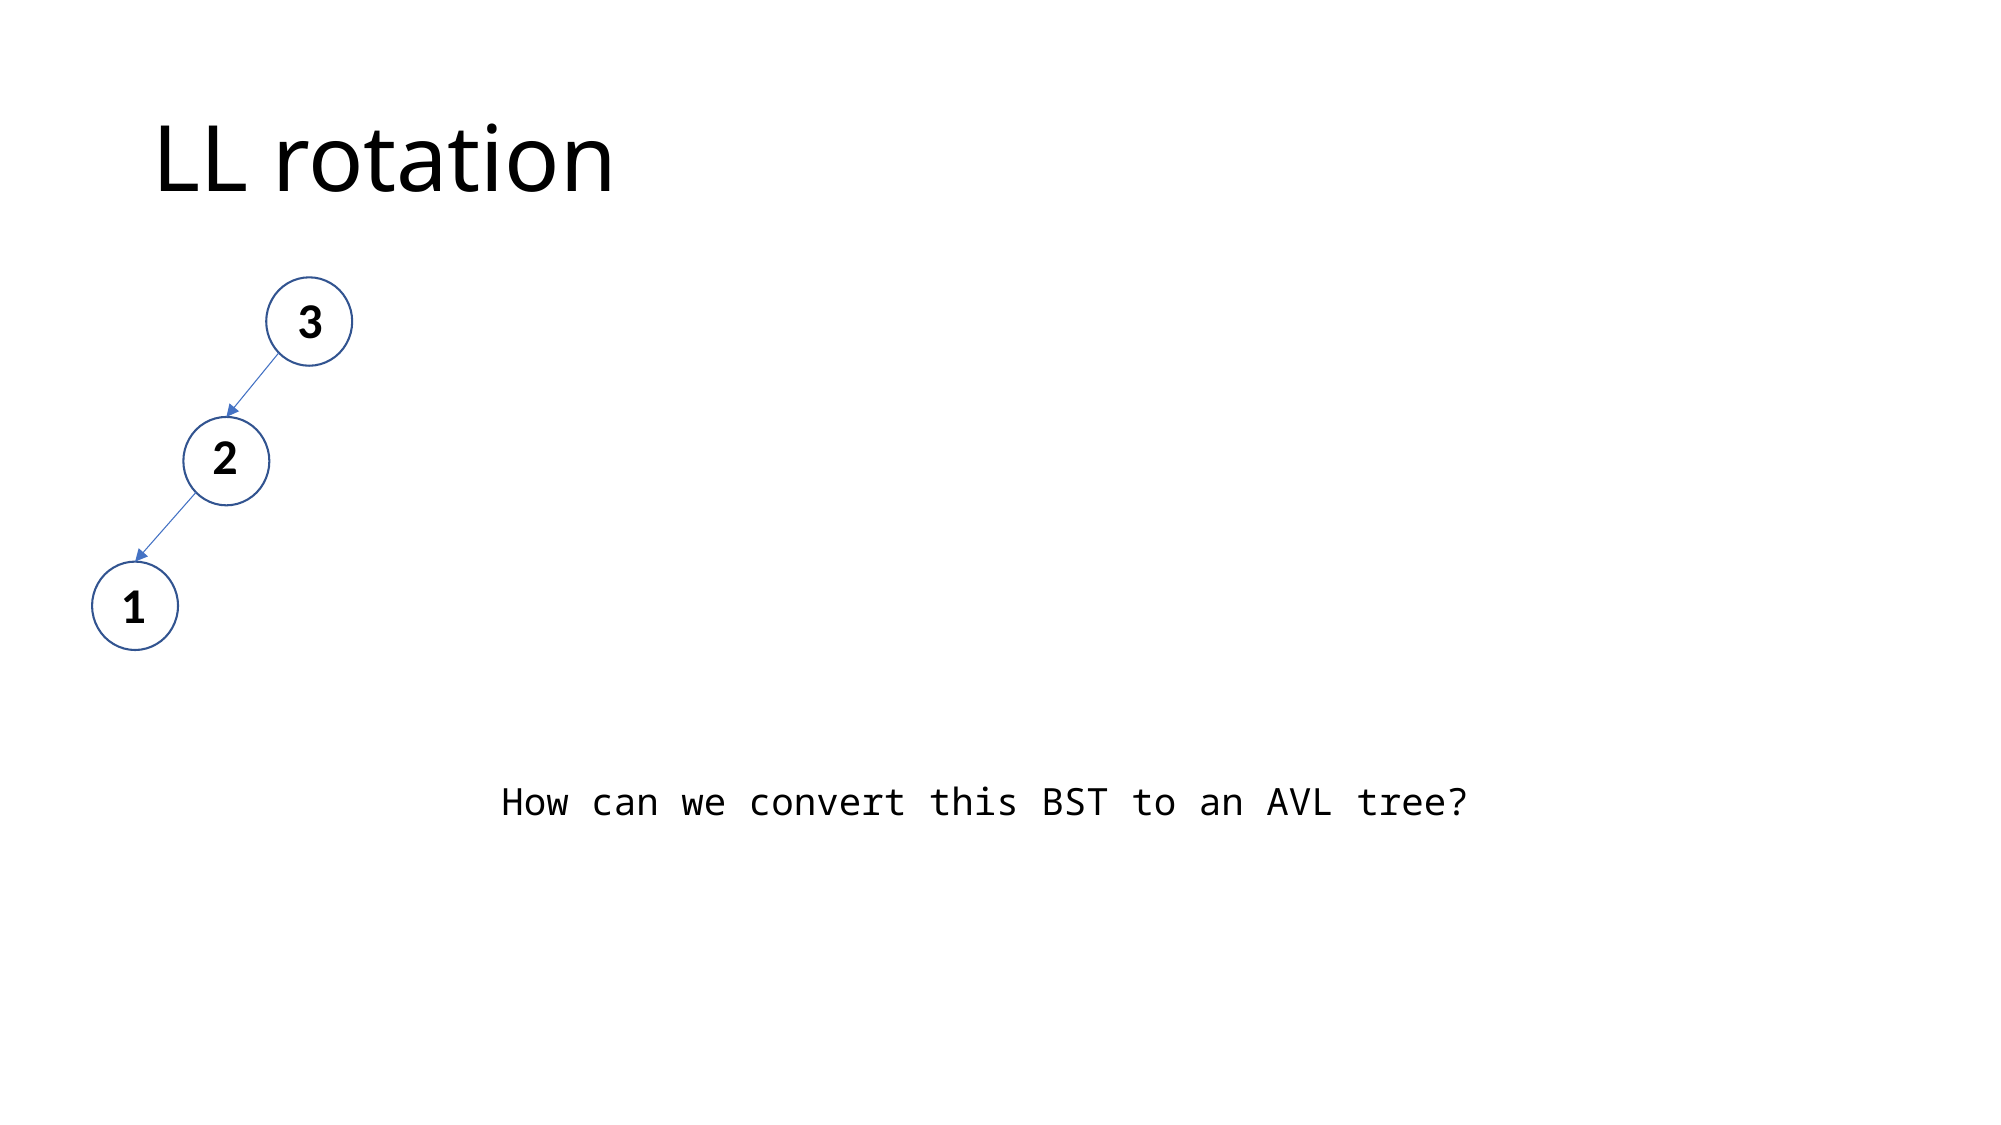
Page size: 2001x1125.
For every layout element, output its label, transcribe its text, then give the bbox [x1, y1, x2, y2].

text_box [226, 352, 279, 417]
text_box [135, 492, 196, 562]
text_box [265, 285, 338, 367]
text_box [182, 427, 197, 492]
text_box 3 [282, 280, 369, 356]
text_box How can we convert this BST to an AVL tree? [486, 770, 1863, 831]
text_box [196, 493, 258, 507]
title LL rotation [137, 52, 1863, 271]
text_box [91, 572, 105, 639]
text_box [107, 641, 163, 652]
text_box [291, 276, 327, 280]
text_box 1 [105, 566, 192, 641]
text_box [114, 560, 156, 566]
text_box 2 [197, 417, 284, 493]
